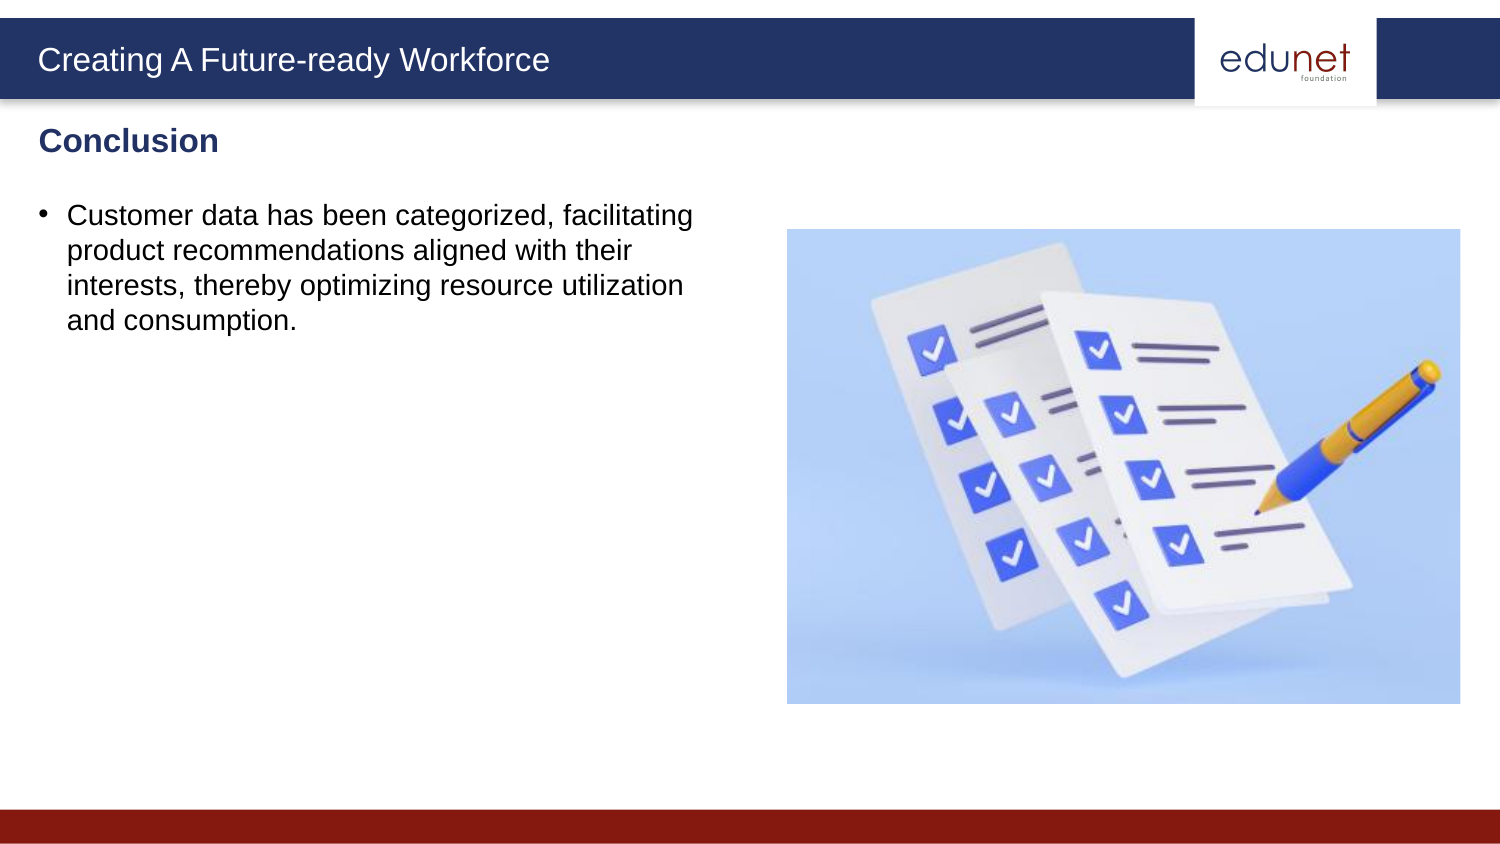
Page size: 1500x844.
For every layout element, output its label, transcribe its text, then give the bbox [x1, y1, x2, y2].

picture [786, 229, 1461, 705]
text_box Conclusion [31, 112, 743, 167]
text_box Customer data has been categorized, facilitating product recommendations aligned with their interests, thereby optimizing resource utilization and consumption. [30, 188, 745, 344]
picture [1215, 38, 1356, 86]
